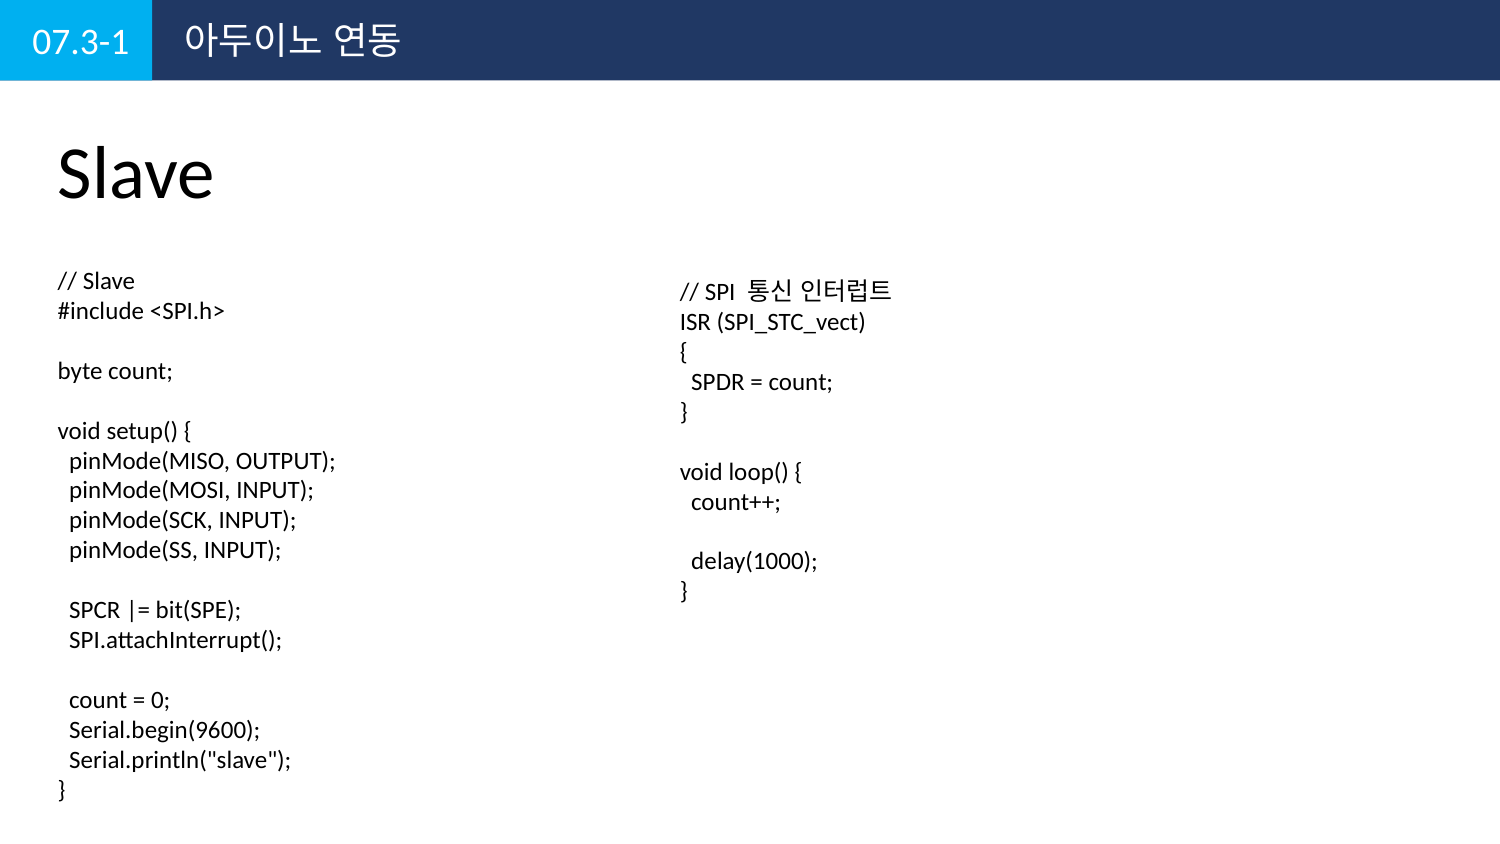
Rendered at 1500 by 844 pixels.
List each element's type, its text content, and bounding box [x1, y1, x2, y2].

text_box [0, 0, 153, 81]
text_box 07.3-1 [17, 9, 153, 70]
text_box Slave [42, 115, 665, 221]
text_box // Slave #include <SPI.h> byte count; void setup() { pinMode(MISO, OUTPUT); pinMode(MOSI, INPUT); pinMode(SCK, INPUT); pinMode(SS, INPUT); SPCR |= bit(SPE); SPI.attachInterrupt(); count = 0; Serial.begin(9600); Serial.println("slave"); } [42, 257, 445, 811]
text_box [153, 0, 1500, 81]
text_box 아두이노 연동 [169, 9, 945, 70]
text_box // SPI 통신 인터럽트 ISR (SPI_STC_vect) { SPDR = count; } void loop() { count++; delay(1000); } [665, 268, 1087, 613]
